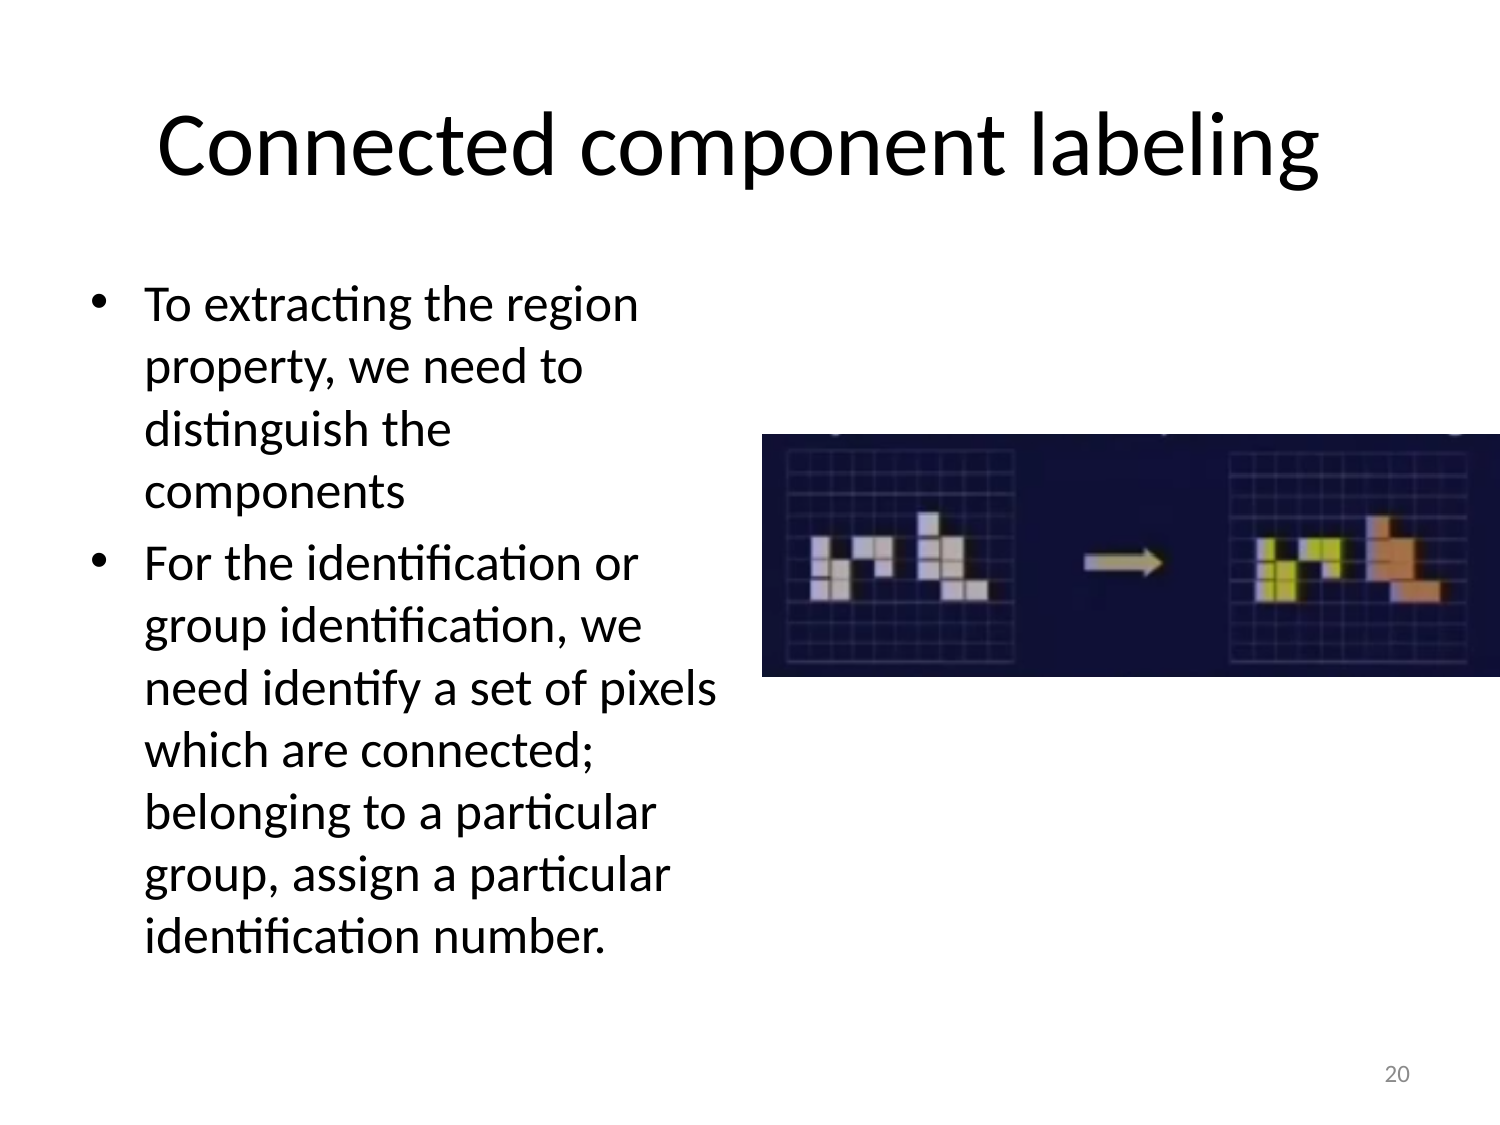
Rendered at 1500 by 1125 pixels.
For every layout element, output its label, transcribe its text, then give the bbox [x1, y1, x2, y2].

title Connected component labeling [75, 45, 1425, 233]
slide_number 20 [1074, 1042, 1425, 1103]
list To extracting the region property, we need to distinguish the components For the identification or group identification, we need identify a set of pixels which are connected; belonging to a particular group, assign a particular identification number. [75, 262, 738, 1005]
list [762, 106, 1500, 1006]
